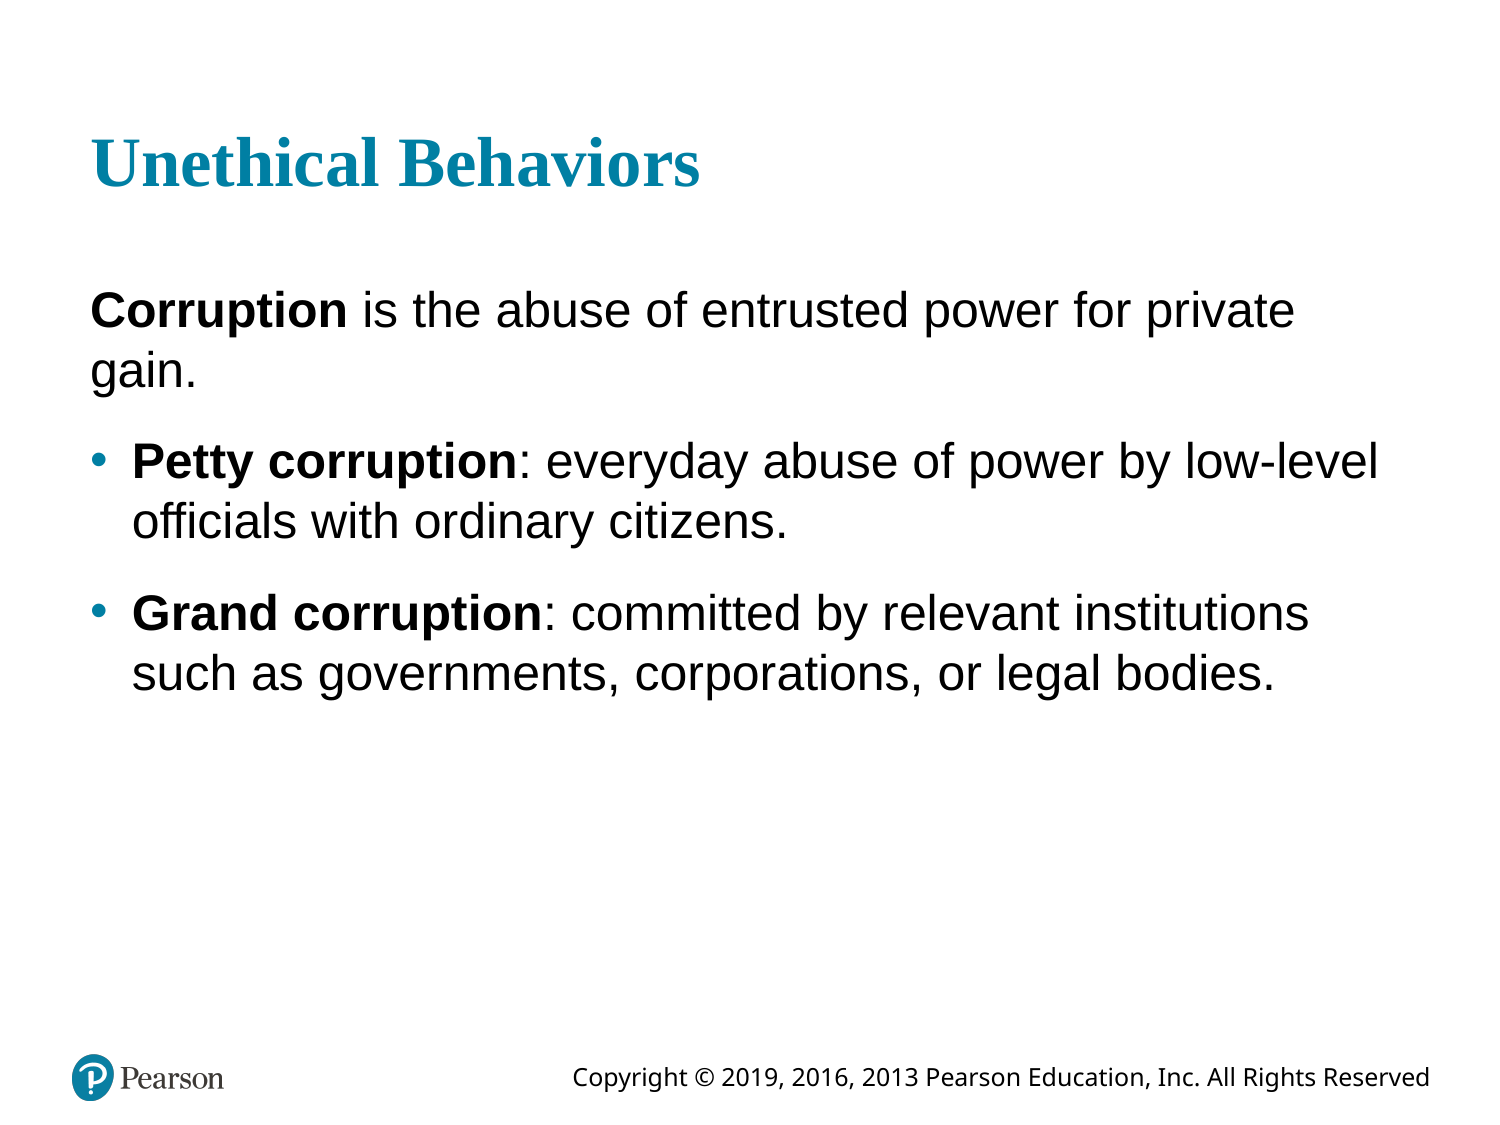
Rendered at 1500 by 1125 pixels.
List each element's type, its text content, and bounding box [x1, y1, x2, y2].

list Corruption is the abuse of entrusted power for private gain. Petty corruption: everyday abuse of power by low-level officials with ordinary citizens. Grand corruption: committed by relevant institutions such as governments, corporations, or legal bodies. [75, 262, 1425, 1005]
picture [80, 1063, 106, 1088]
picture [98, 1054, 224, 1101]
title Unethical Behaviors [75, 35, 1425, 216]
picture [72, 1054, 88, 1070]
picture [72, 1087, 83, 1101]
